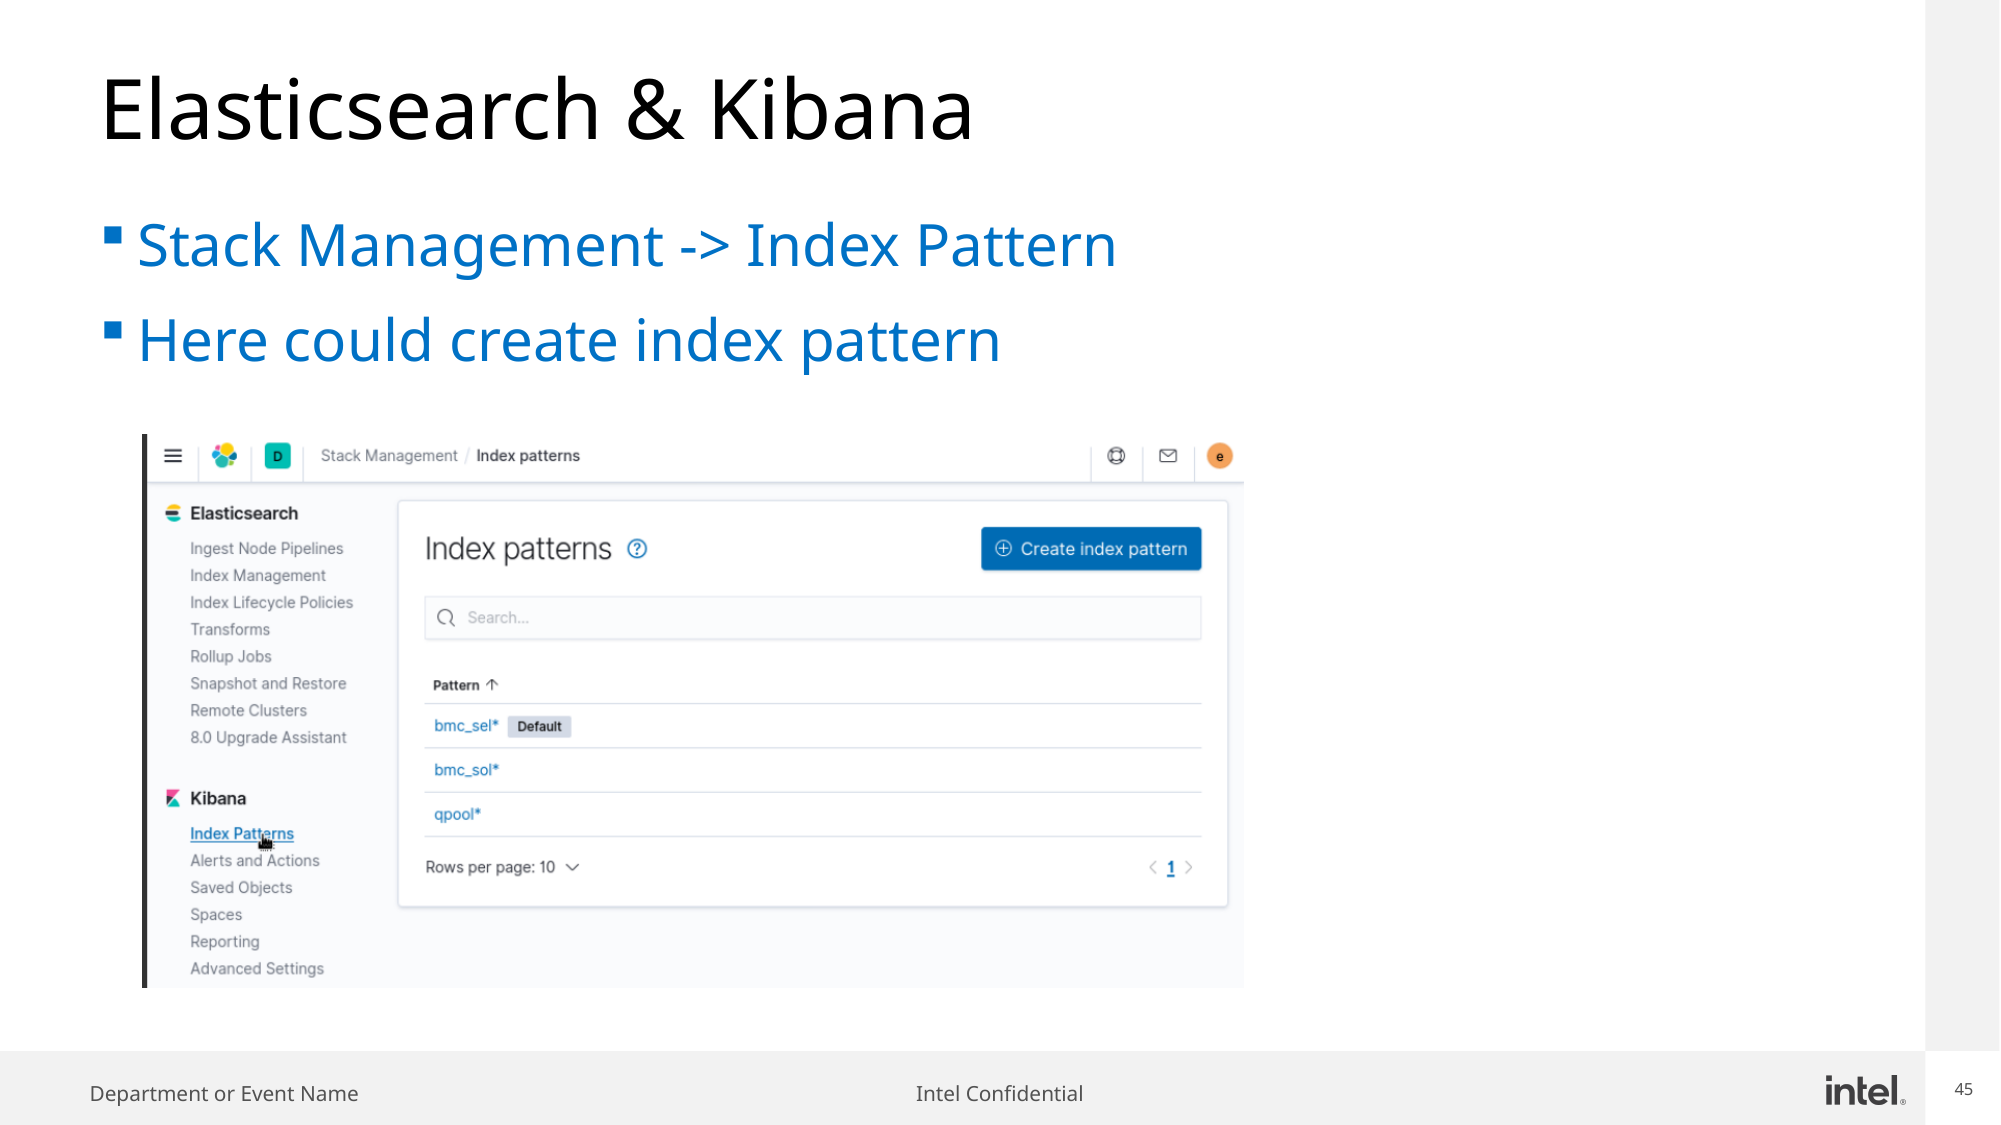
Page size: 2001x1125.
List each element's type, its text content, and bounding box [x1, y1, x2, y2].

picture [142, 434, 1245, 988]
list Stack Management -> Index Pattern Here could create index pattern [99, 207, 1900, 958]
picture [1826, 1075, 1906, 1105]
title Elasticsearch & Kibana [99, 67, 1901, 178]
